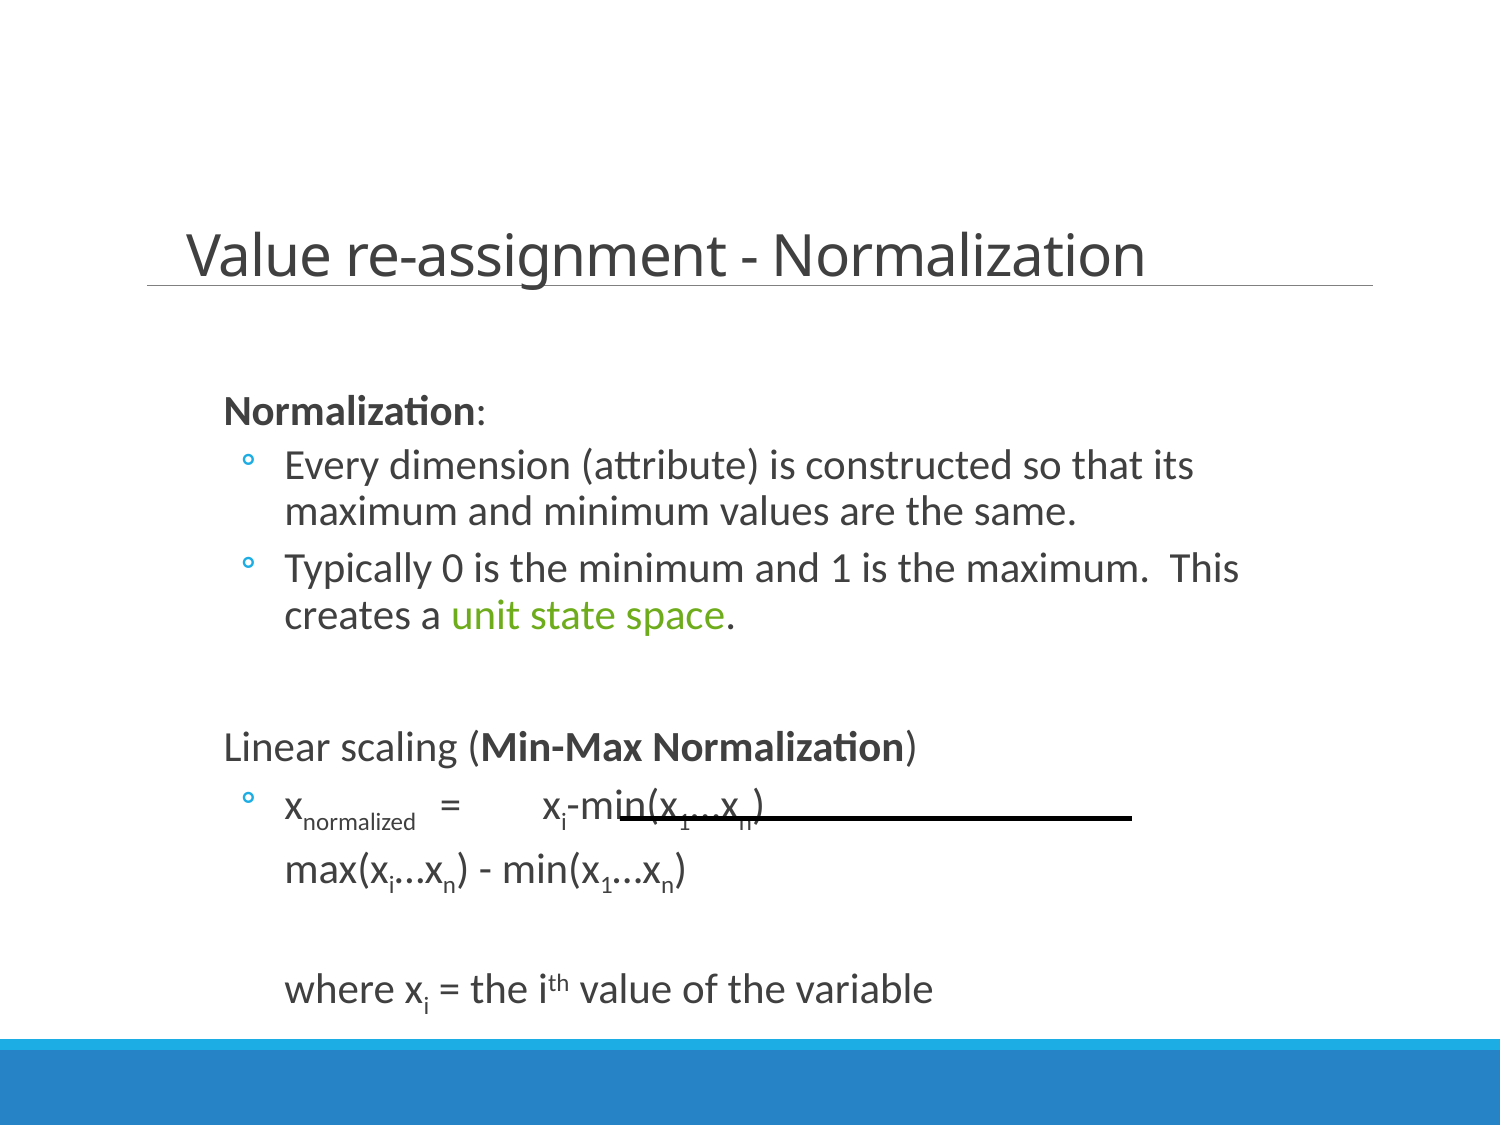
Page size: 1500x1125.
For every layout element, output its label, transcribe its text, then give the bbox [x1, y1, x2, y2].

list Normalization: Every dimension (attribute) is constructed so that its maximum and minimum values are the same. Typically 0 is the minimum and 1 is the maximum. This creates a unit state space. Linear scaling (Min-Max Normalization) xnormalized = xi-min(x1…xn) max(xi…xn) - min(x1…xn) where xi = the ith value of the variable [171, 381, 1283, 1026]
title Value re-assignment - Normalization [171, 108, 1324, 296]
